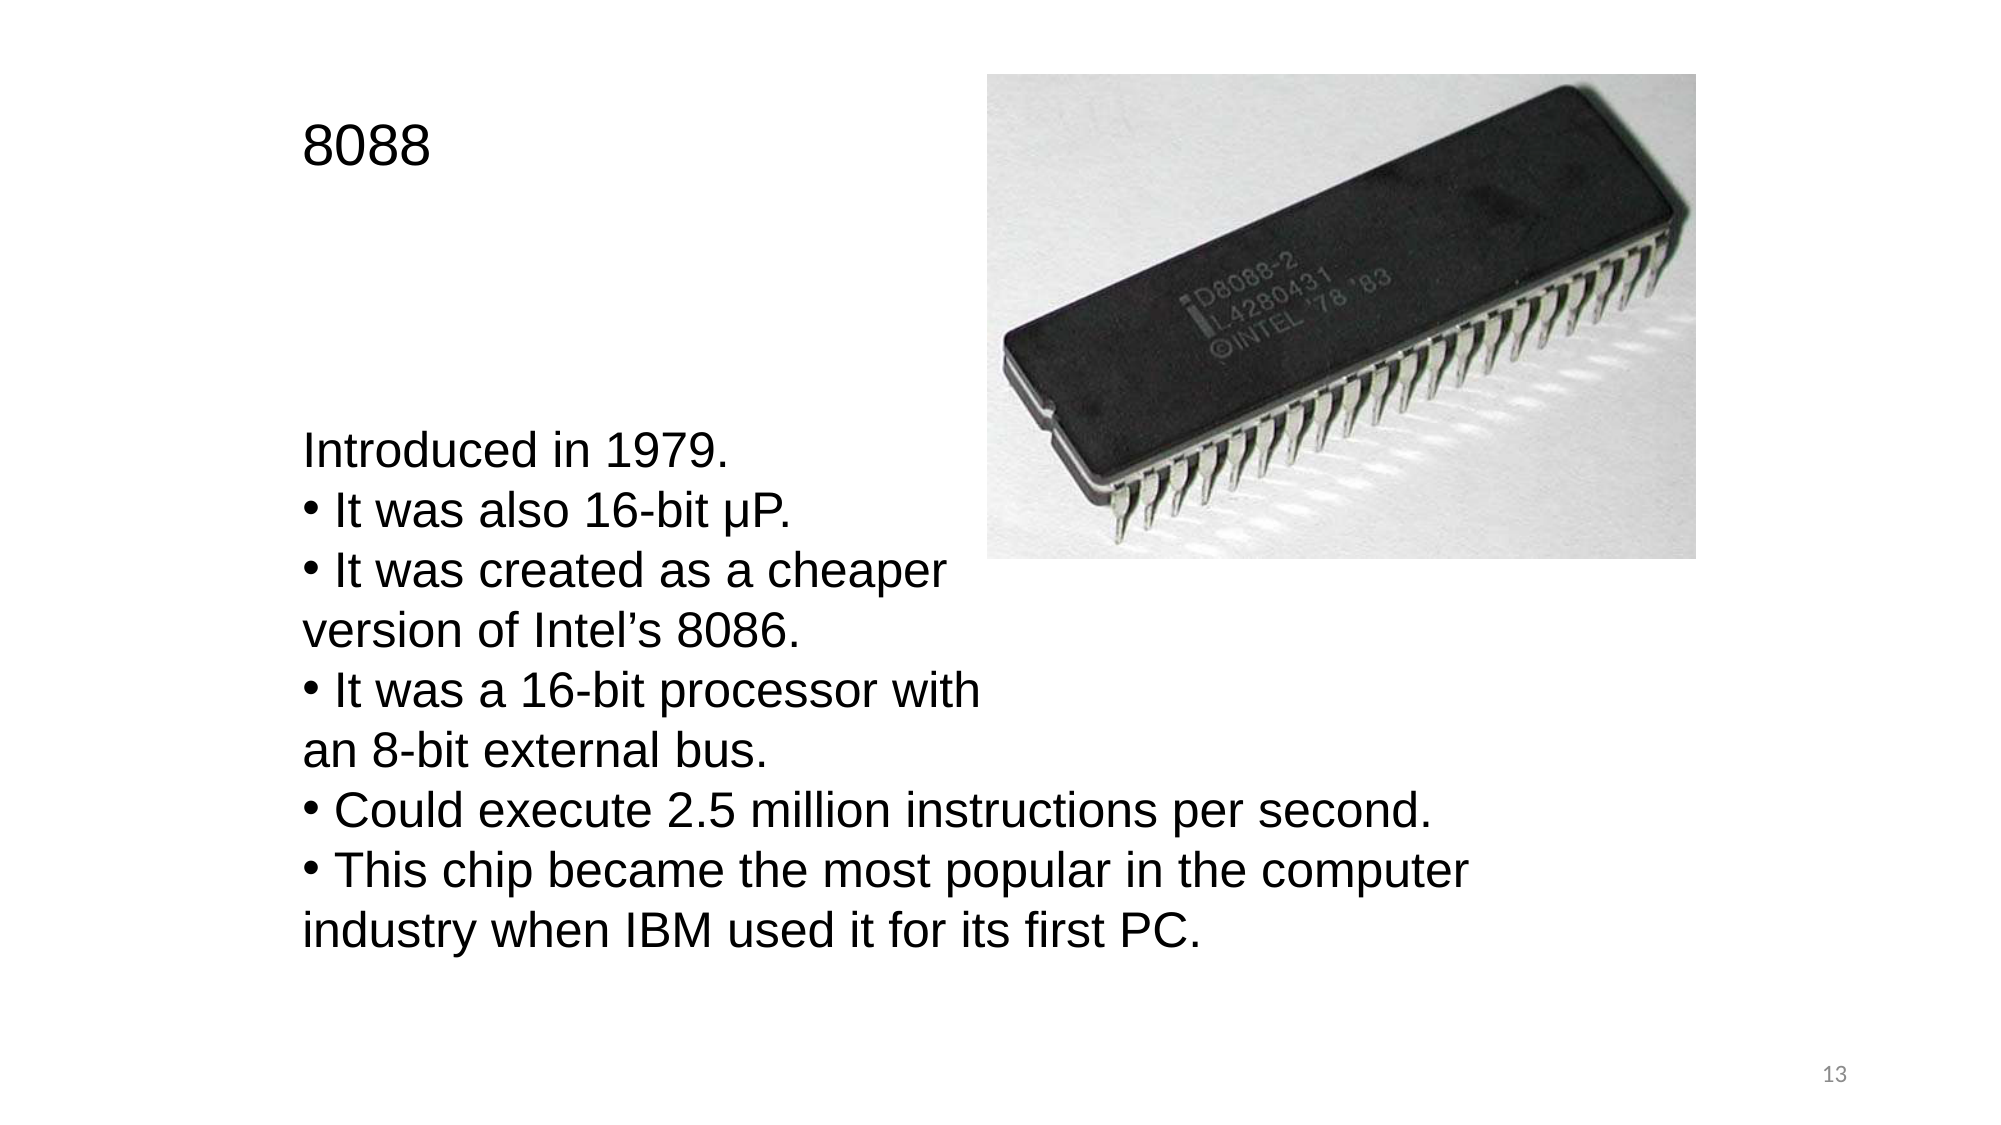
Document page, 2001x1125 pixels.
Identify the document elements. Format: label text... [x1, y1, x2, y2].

picture [987, 74, 1696, 559]
slide_number 13 [1412, 1042, 1863, 1103]
text_box 8088 Introduced in 1979. It was also 16-bit μP. It was created as a cheaper version of Intel’s 8086. It was a 16-bit processor with an 8-bit external bus. Could execute 2.5 million instructions per second. This chip became the most popular in the computer industry when IBM used it for its first PC. [287, 99, 1663, 965]
